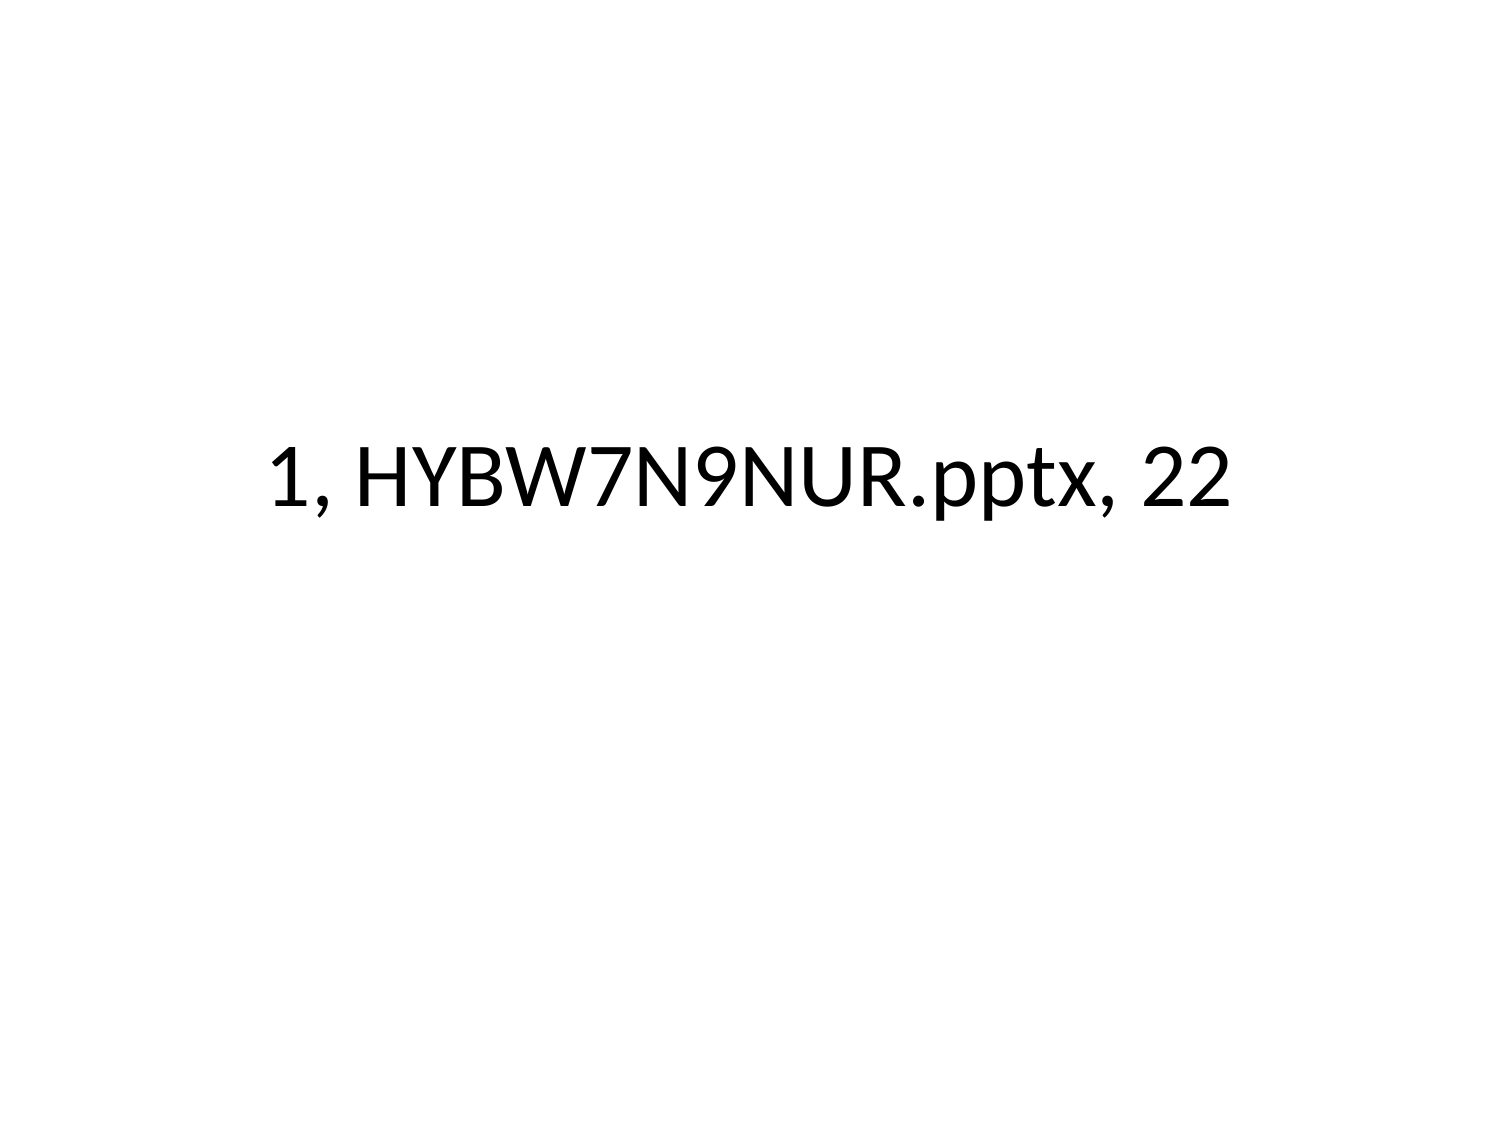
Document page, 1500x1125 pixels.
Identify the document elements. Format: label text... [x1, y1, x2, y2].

title 1, HYBW7N9NUR.pptx, 22 [112, 349, 1388, 591]
